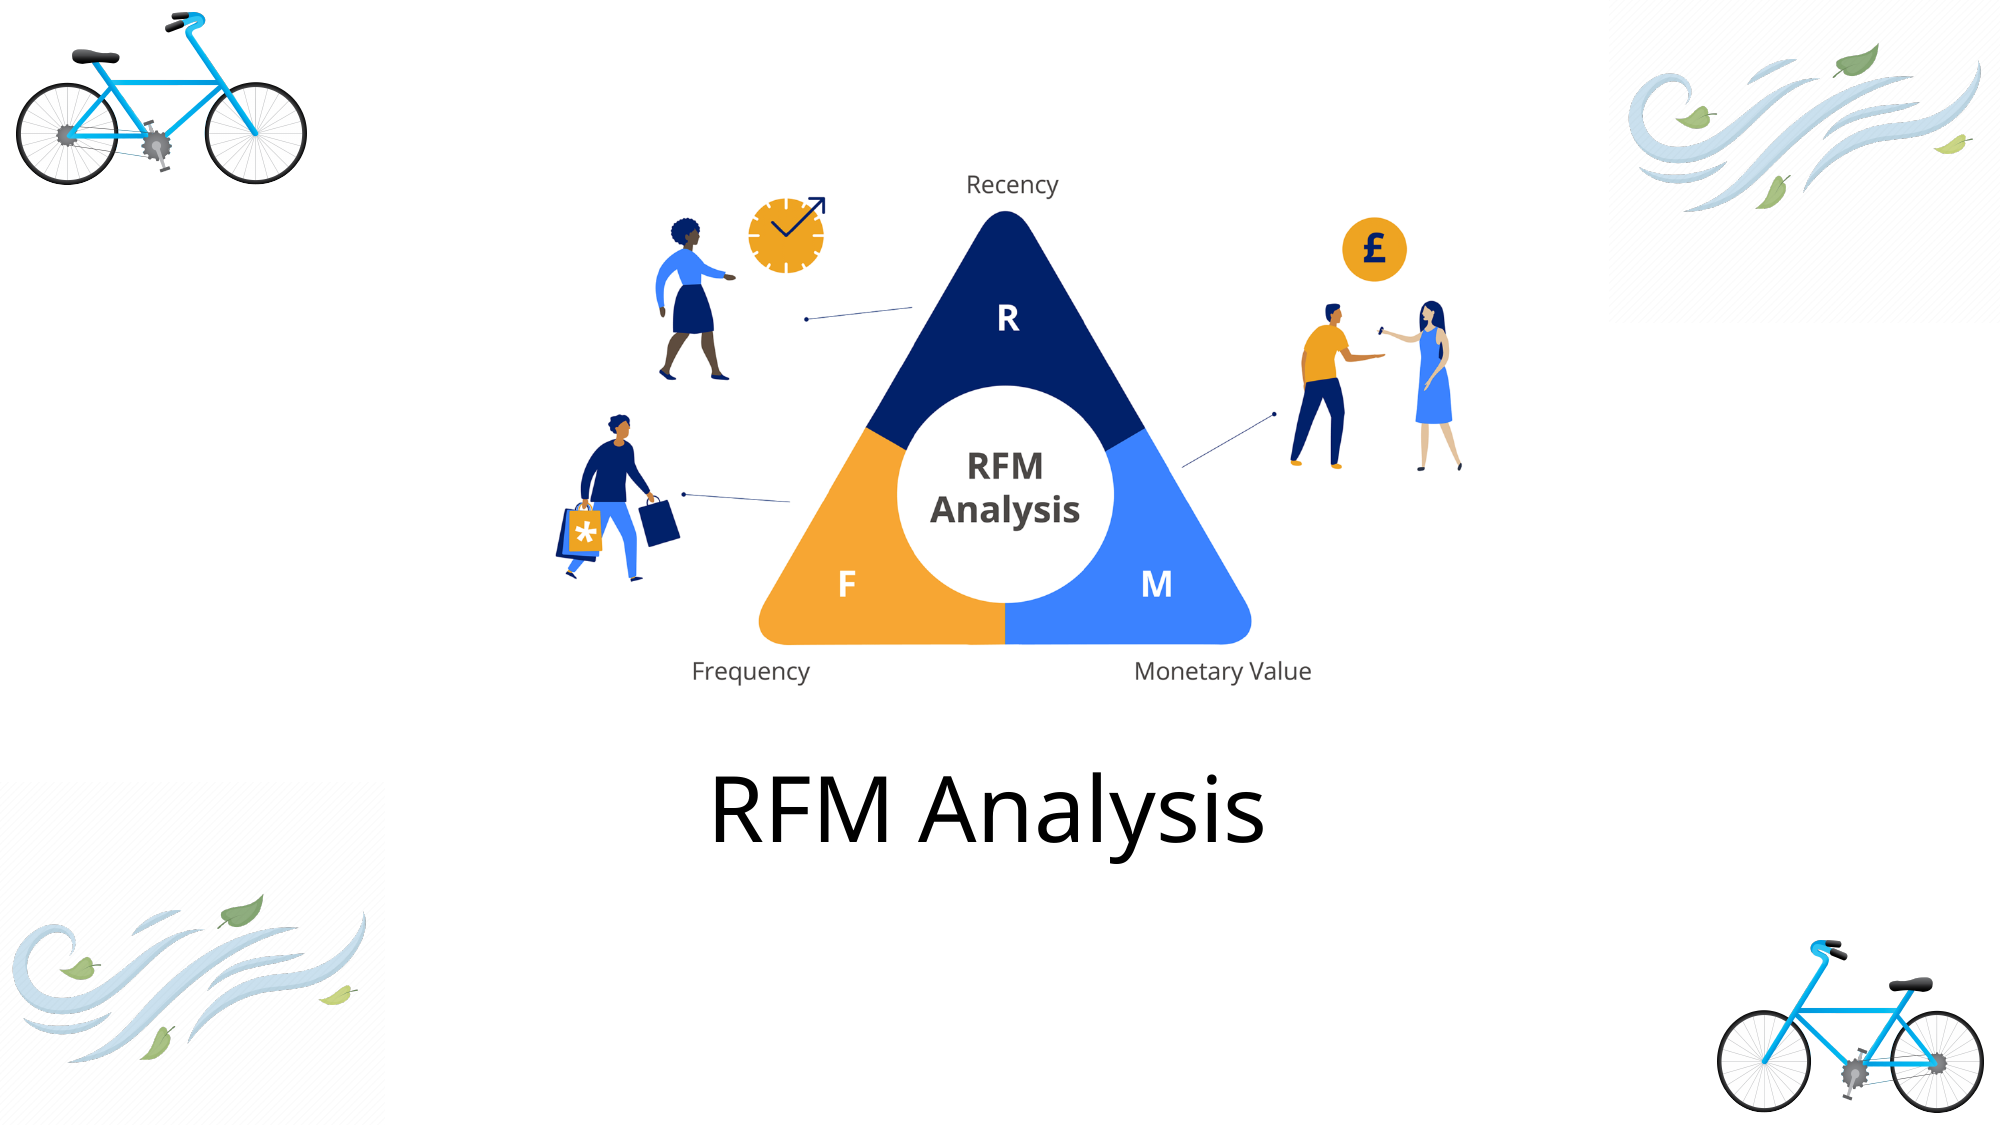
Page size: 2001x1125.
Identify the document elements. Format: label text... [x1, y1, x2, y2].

picture [489, 97, 1511, 771]
picture [0, 782, 385, 1125]
title RFM Analysis [137, 703, 1863, 922]
picture [1608, 0, 2000, 324]
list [16, 11, 307, 185]
picture [1717, 940, 1984, 1114]
